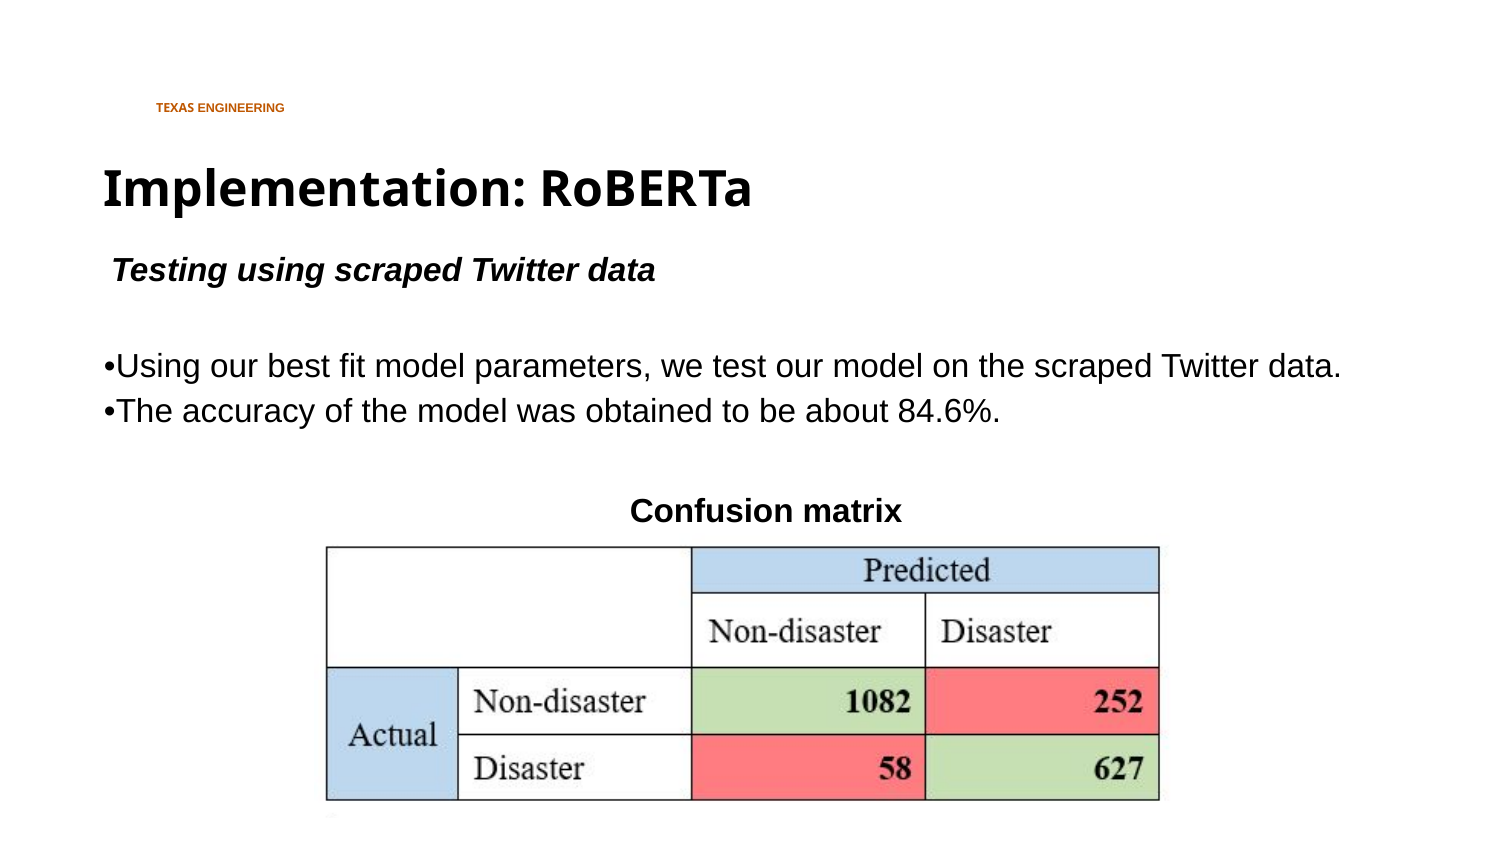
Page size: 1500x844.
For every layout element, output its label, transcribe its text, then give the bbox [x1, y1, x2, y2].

picture [313, 532, 1187, 818]
text_box Implementation: RoBERTa [97, 153, 1159, 220]
text_box Testing using scraped Twitter data [96, 230, 899, 303]
text_box •Using our best fit model parameters, we test our model on the scraped Twitter data. •The accuracy of the model was obtained to be about 84.6%. [88, 322, 1500, 445]
text_box Confusion matrix [614, 474, 958, 531]
